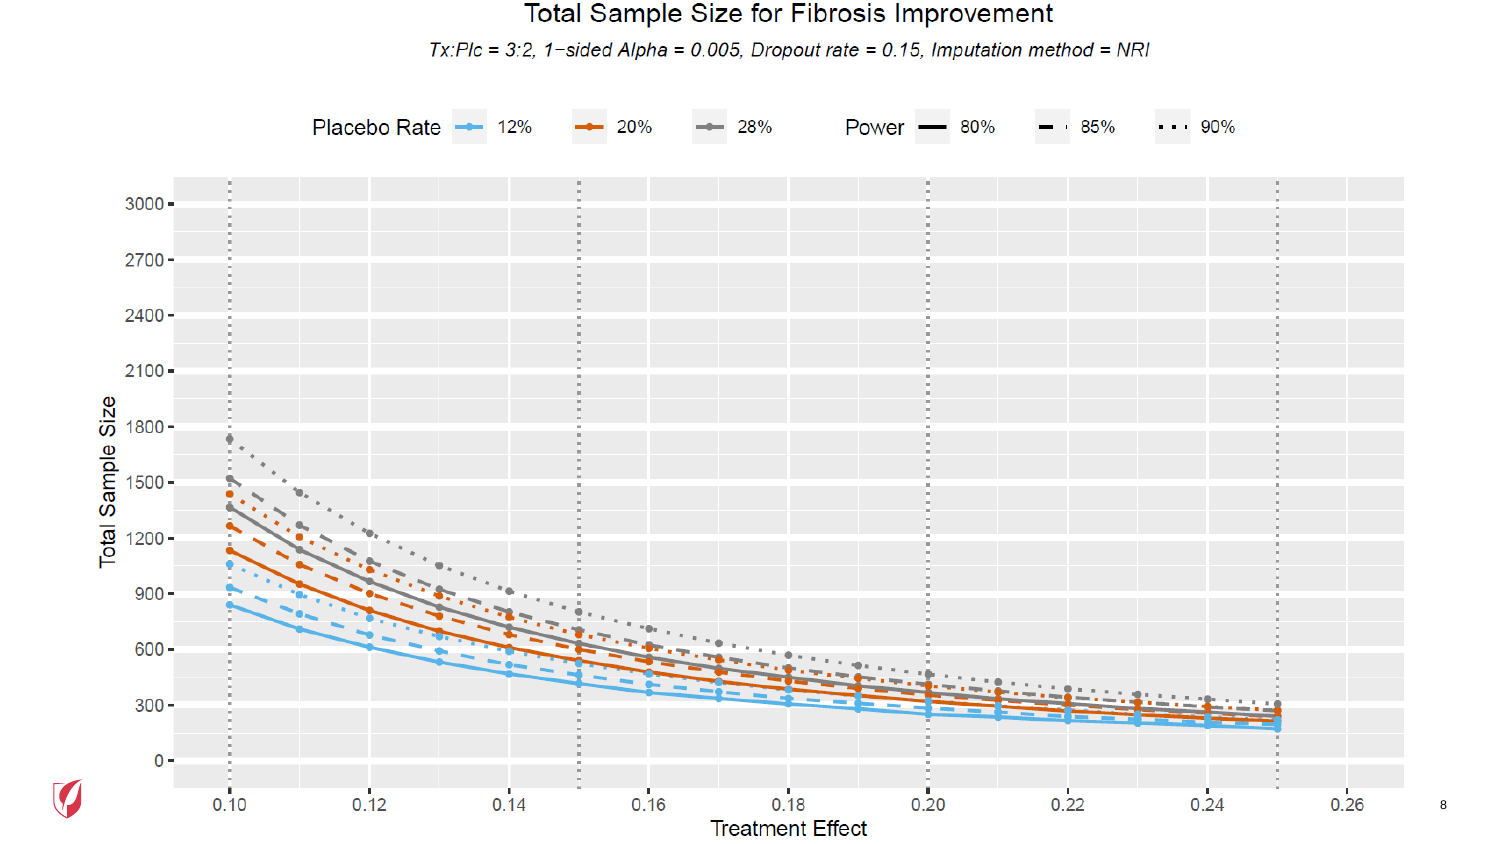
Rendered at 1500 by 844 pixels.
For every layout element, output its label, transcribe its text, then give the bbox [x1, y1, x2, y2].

picture [95, 0, 1405, 844]
slide_number 8 [1405, 782, 1459, 828]
